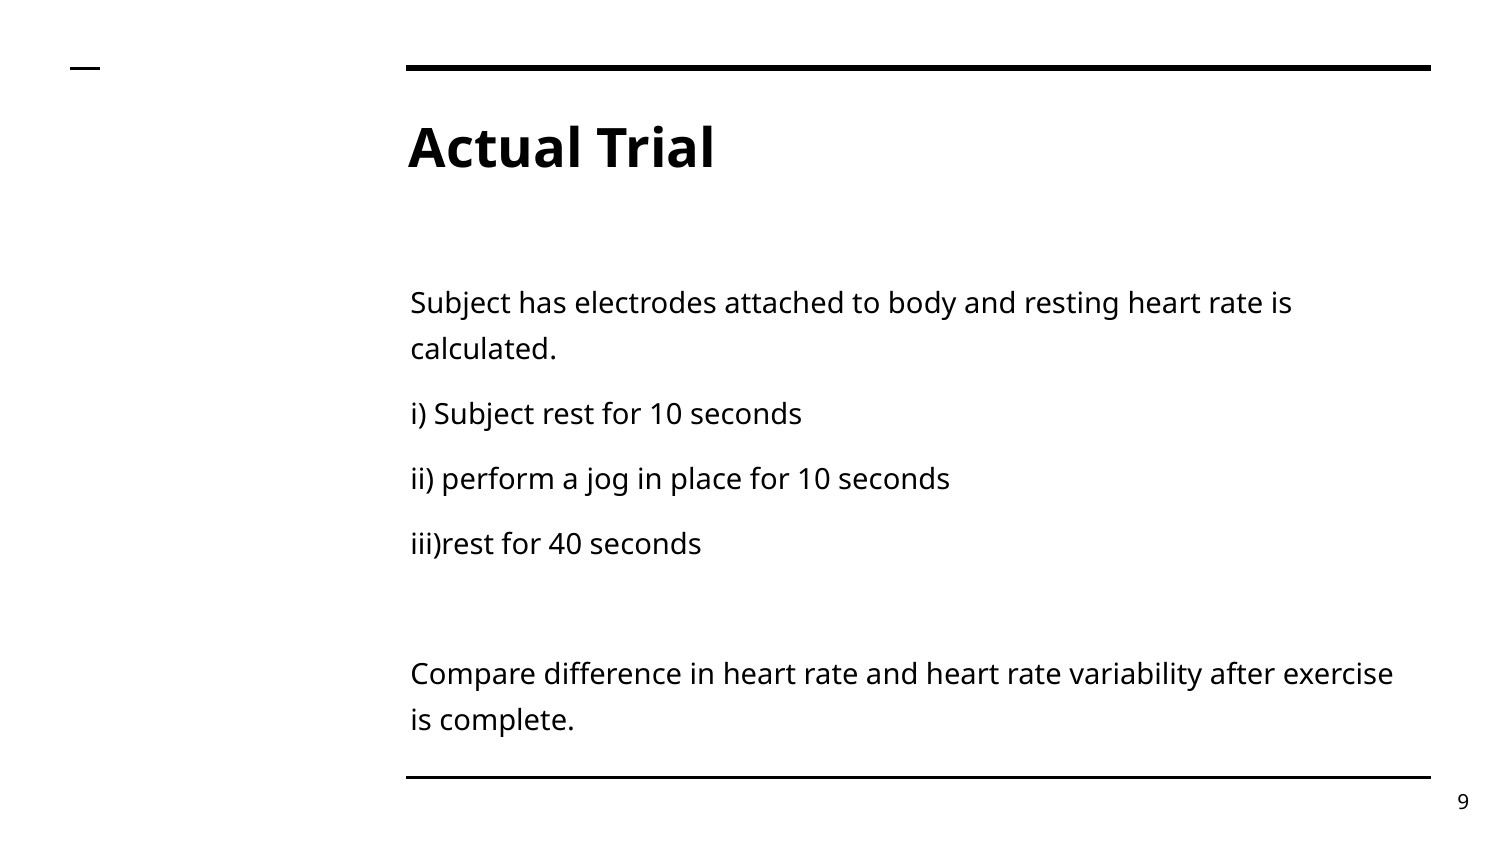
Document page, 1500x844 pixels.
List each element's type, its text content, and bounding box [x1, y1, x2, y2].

slide_number ‹#› [1394, 769, 1484, 834]
title Actual Trial [393, 94, 1431, 199]
list Subject has electrodes attached to body and resting heart rate is calculated. i) Subject rest for 10 seconds ii) perform a jog in place for 10 seconds iii)rest for 40 seconds Compare difference in heart rate and heart rate variability after exercise is complete. [395, 261, 1433, 755]
